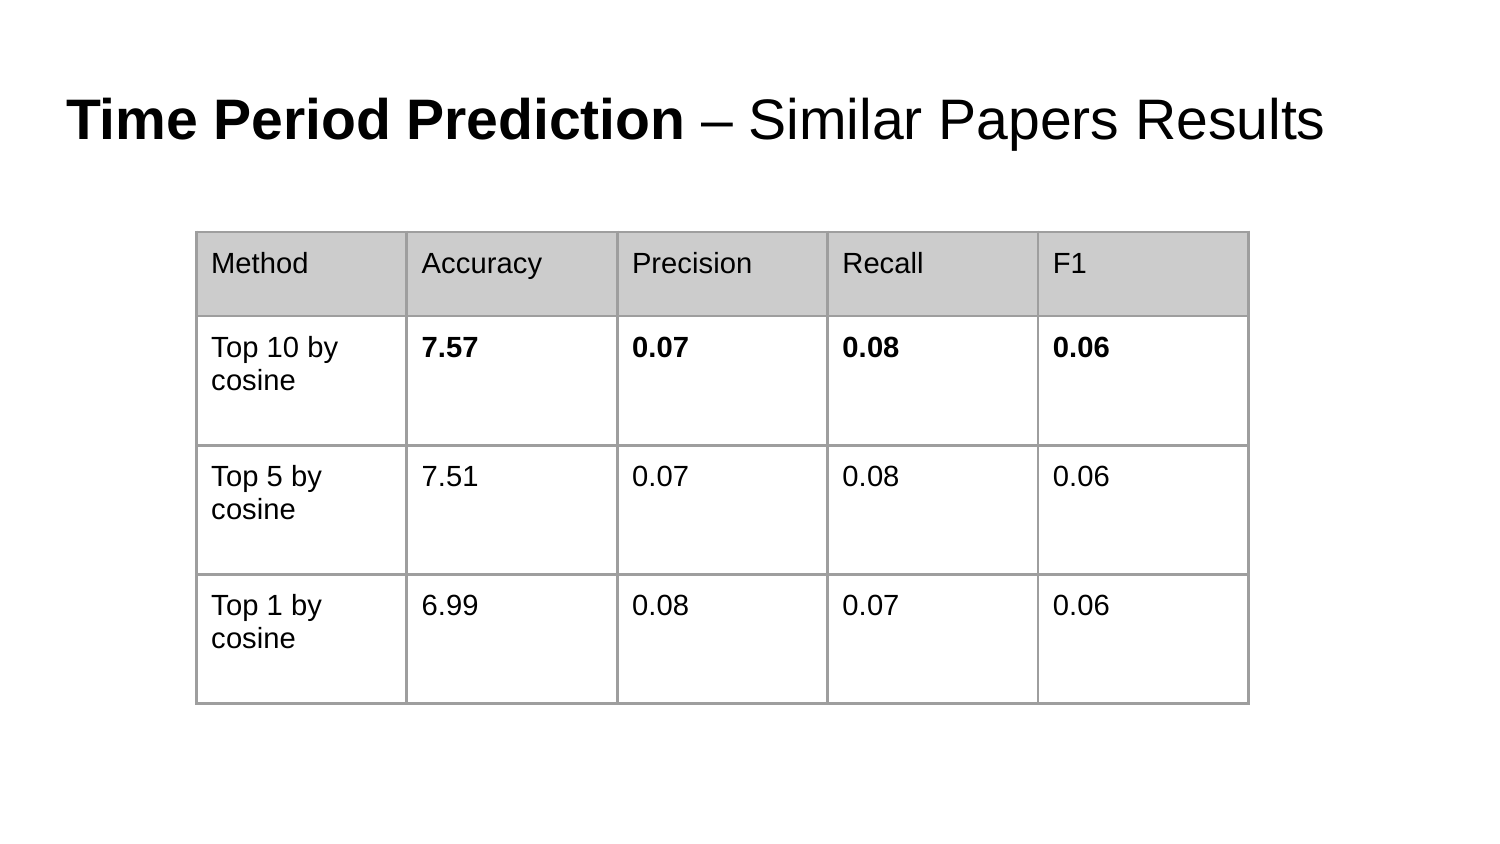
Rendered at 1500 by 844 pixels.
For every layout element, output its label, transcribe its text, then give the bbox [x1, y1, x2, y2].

table_cell 7.57 [408, 317, 616, 444]
table_header Method [198, 233, 405, 315]
table_cell Top 1 by cosine [198, 576, 405, 702]
table_cell 0.07 [829, 576, 1037, 702]
table_header Precision [619, 233, 826, 315]
title Time Period Prediction – Similar Papers Results [51, 72, 1449, 167]
table_cell 0.06 [1039, 576, 1247, 702]
table_header Accuracy [408, 233, 616, 315]
table_cell 0.08 [829, 317, 1037, 444]
table_header F1 [1039, 233, 1247, 315]
table_cell Top 10 by cosine [198, 317, 405, 444]
table_cell Top 5 by cosine [198, 447, 405, 573]
table_cell 0.06 [1039, 447, 1247, 573]
table_cell 0.08 [619, 576, 826, 702]
table_header Recall [829, 233, 1037, 315]
table_cell 0.07 [619, 447, 826, 573]
table_cell 0.06 [1039, 317, 1247, 444]
table_cell 0.07 [619, 317, 826, 444]
table_cell 0.08 [829, 447, 1037, 573]
table_cell 7.51 [408, 447, 616, 573]
table_cell 6.99 [408, 576, 616, 702]
